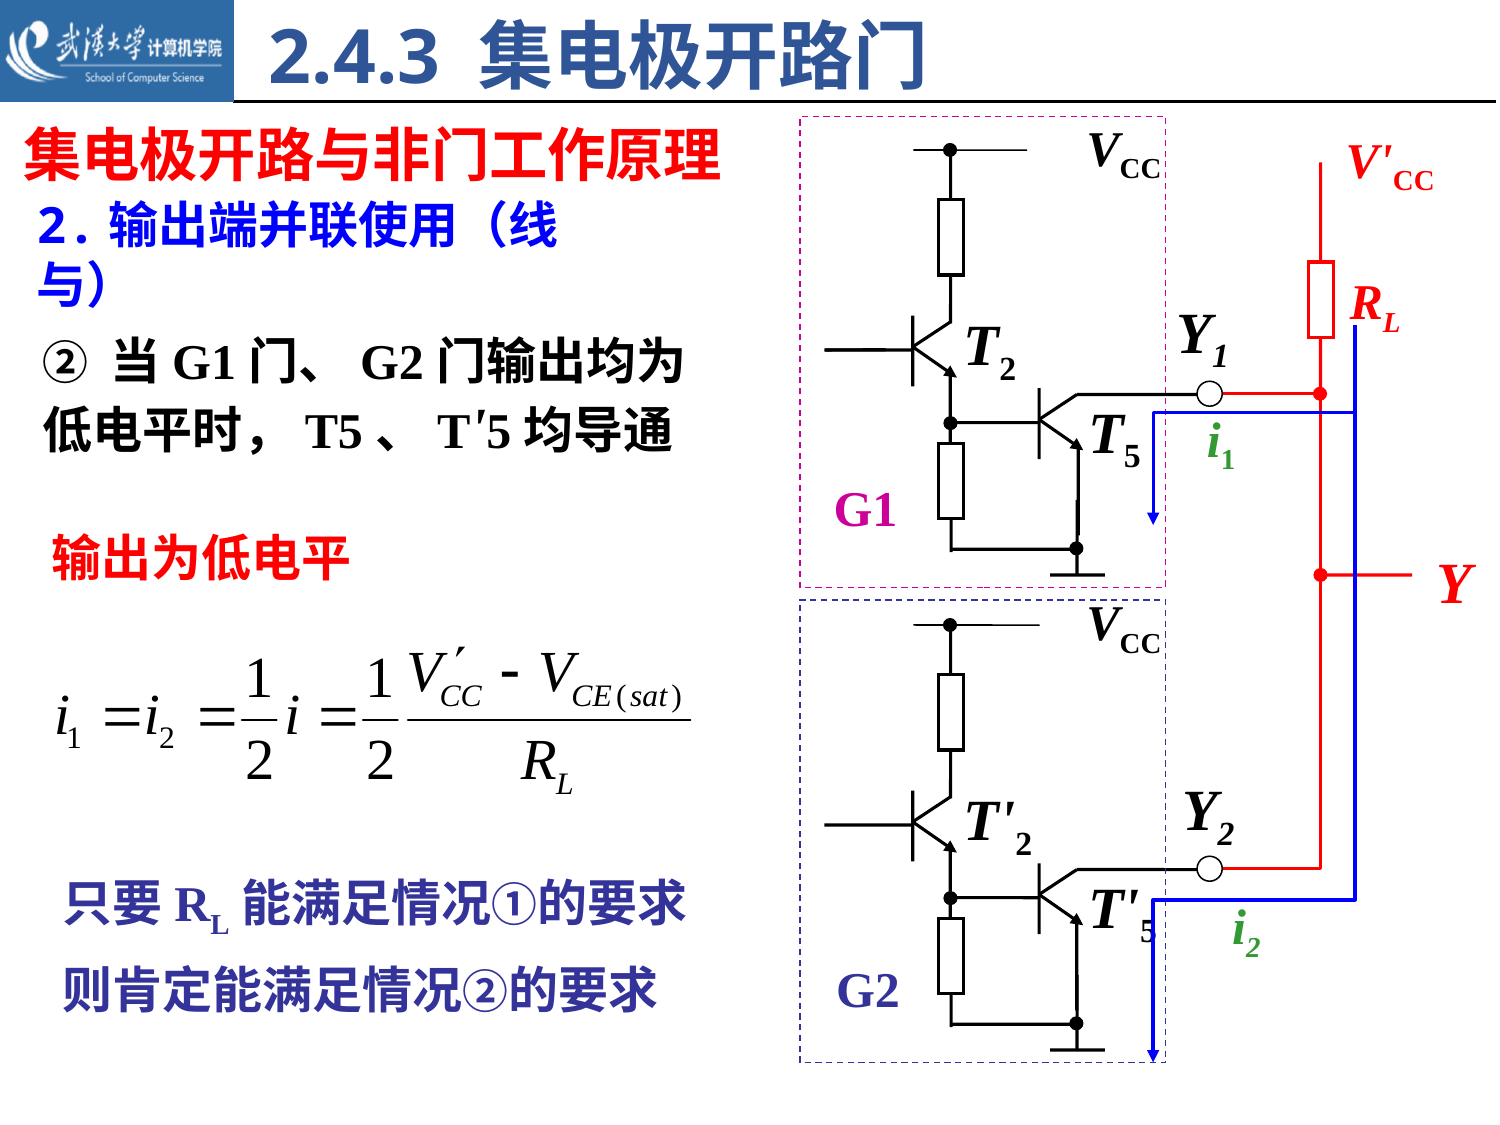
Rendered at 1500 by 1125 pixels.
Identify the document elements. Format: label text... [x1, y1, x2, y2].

text_box 只要RL能满足情况①的要求 则肯定能满足情况②的要求 [47, 844, 730, 1026]
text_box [799, 112, 1498, 1063]
text_box 输出为低电平 [36, 518, 367, 594]
text_box 集电极开路与非门工作原理 [8, 110, 1092, 196]
text_box 2.4.3 集电极开路门 [254, 102, 1496, 106]
text_box ② 当G1门、G2门输出均为低电平时，T5、T'5均导通 [28, 322, 738, 468]
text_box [47, 635, 704, 807]
text_box 2.4.3 集电极开路门 [254, 0, 1496, 101]
text_box 2.输出端并联使用（线与） [21, 186, 635, 322]
picture [0, 0, 234, 102]
